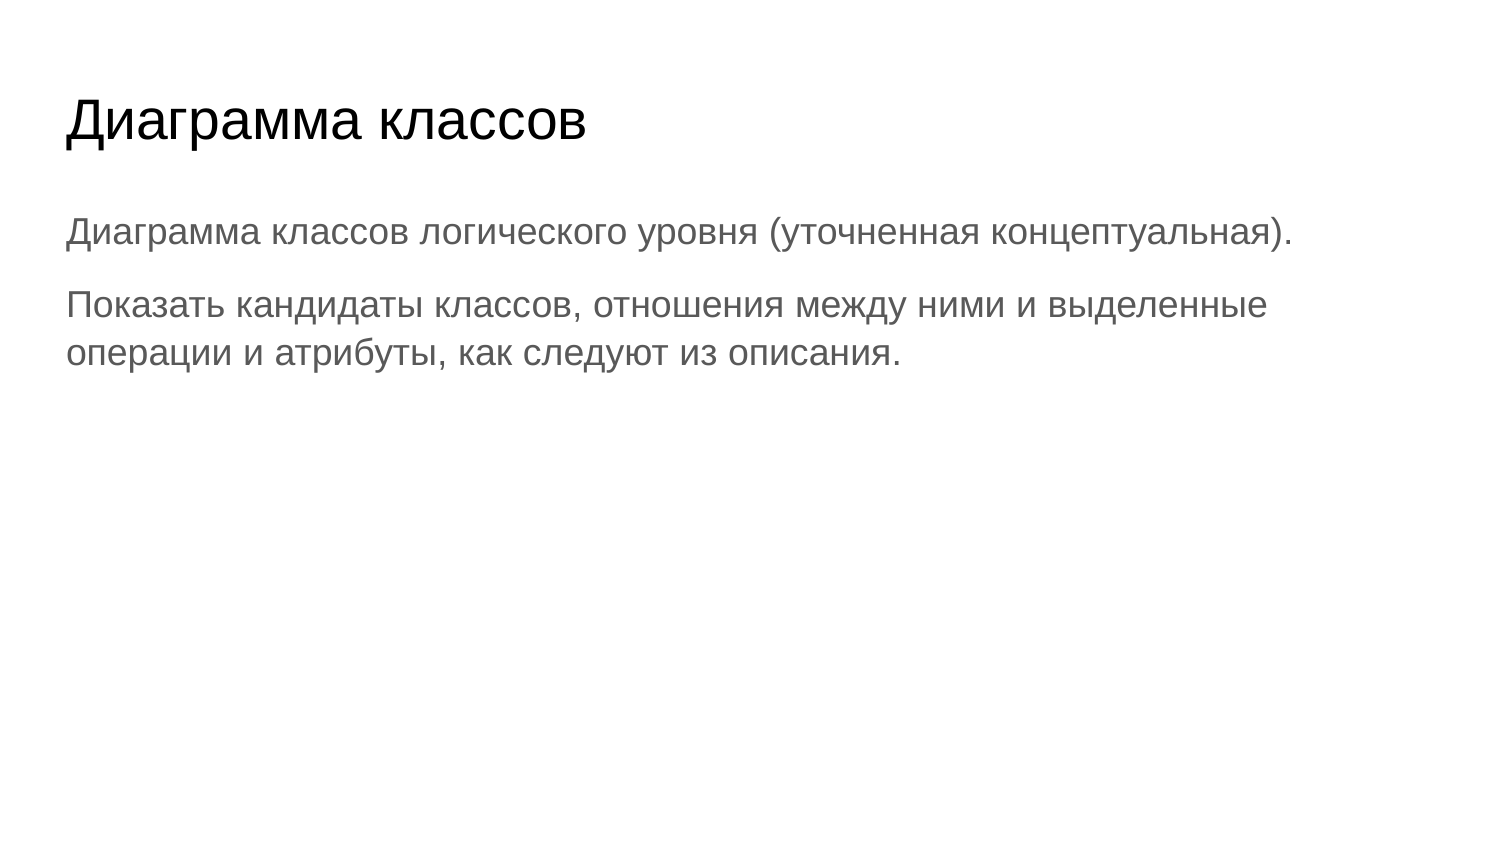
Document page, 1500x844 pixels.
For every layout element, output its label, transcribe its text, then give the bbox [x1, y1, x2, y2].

list Диаграмма классов логического уровня (уточненная концептуальная). Показать кандидаты классов, отношения между ними и выделенные операции и атрибуты, как следуют из описания. [51, 189, 1449, 750]
title Диаграмма классов [51, 72, 1449, 167]
